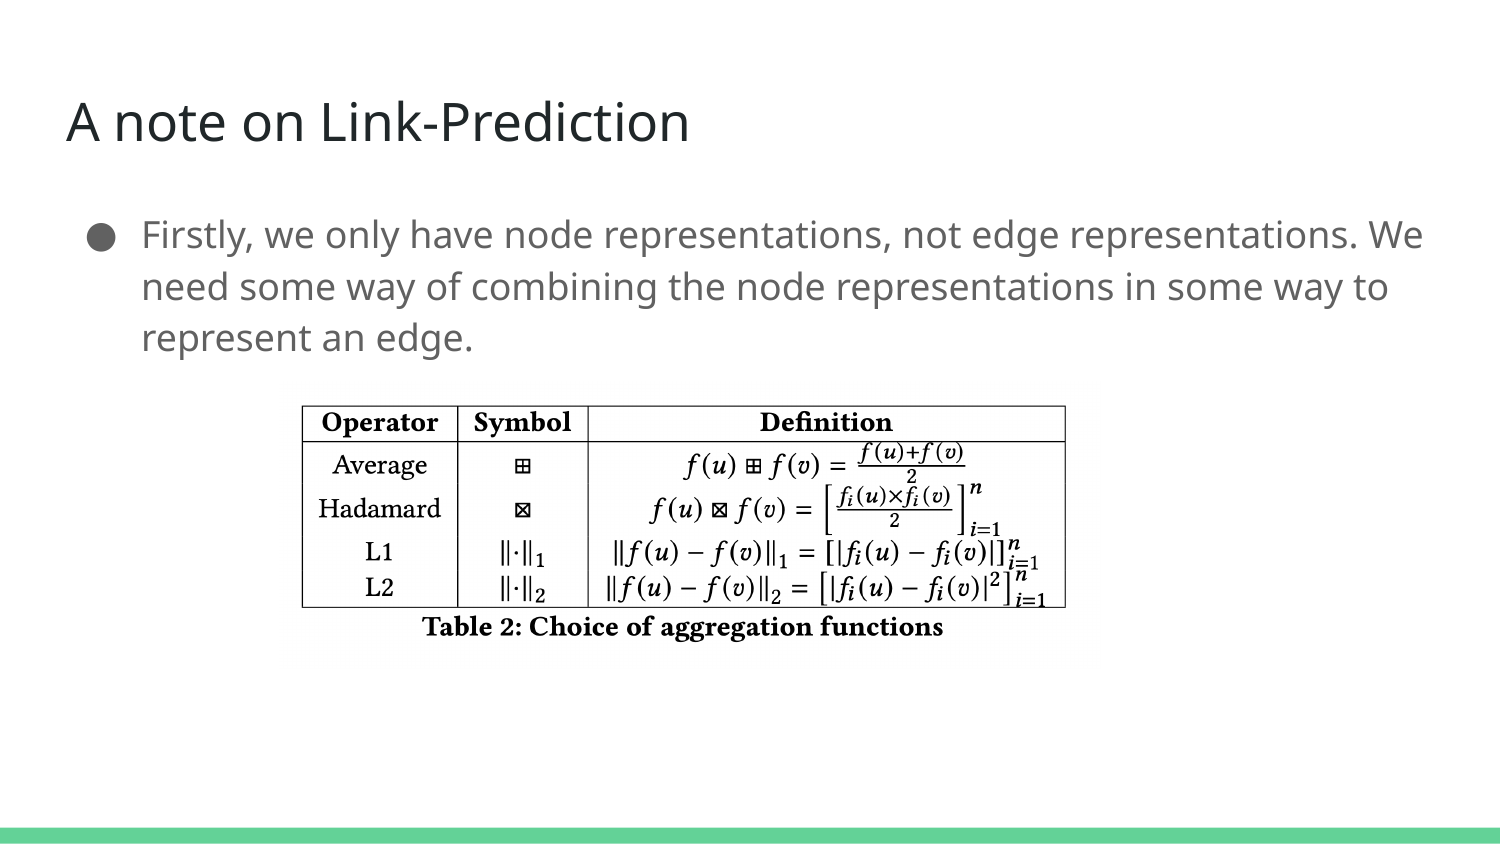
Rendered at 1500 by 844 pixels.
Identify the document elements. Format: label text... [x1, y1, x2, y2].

title A note on Link-Prediction [51, 72, 1449, 167]
picture [279, 381, 1101, 670]
list Firstly, we only have node representations, not edge representations. We need some way of combining the node representations in some way to represent an edge. [51, 189, 1449, 750]
